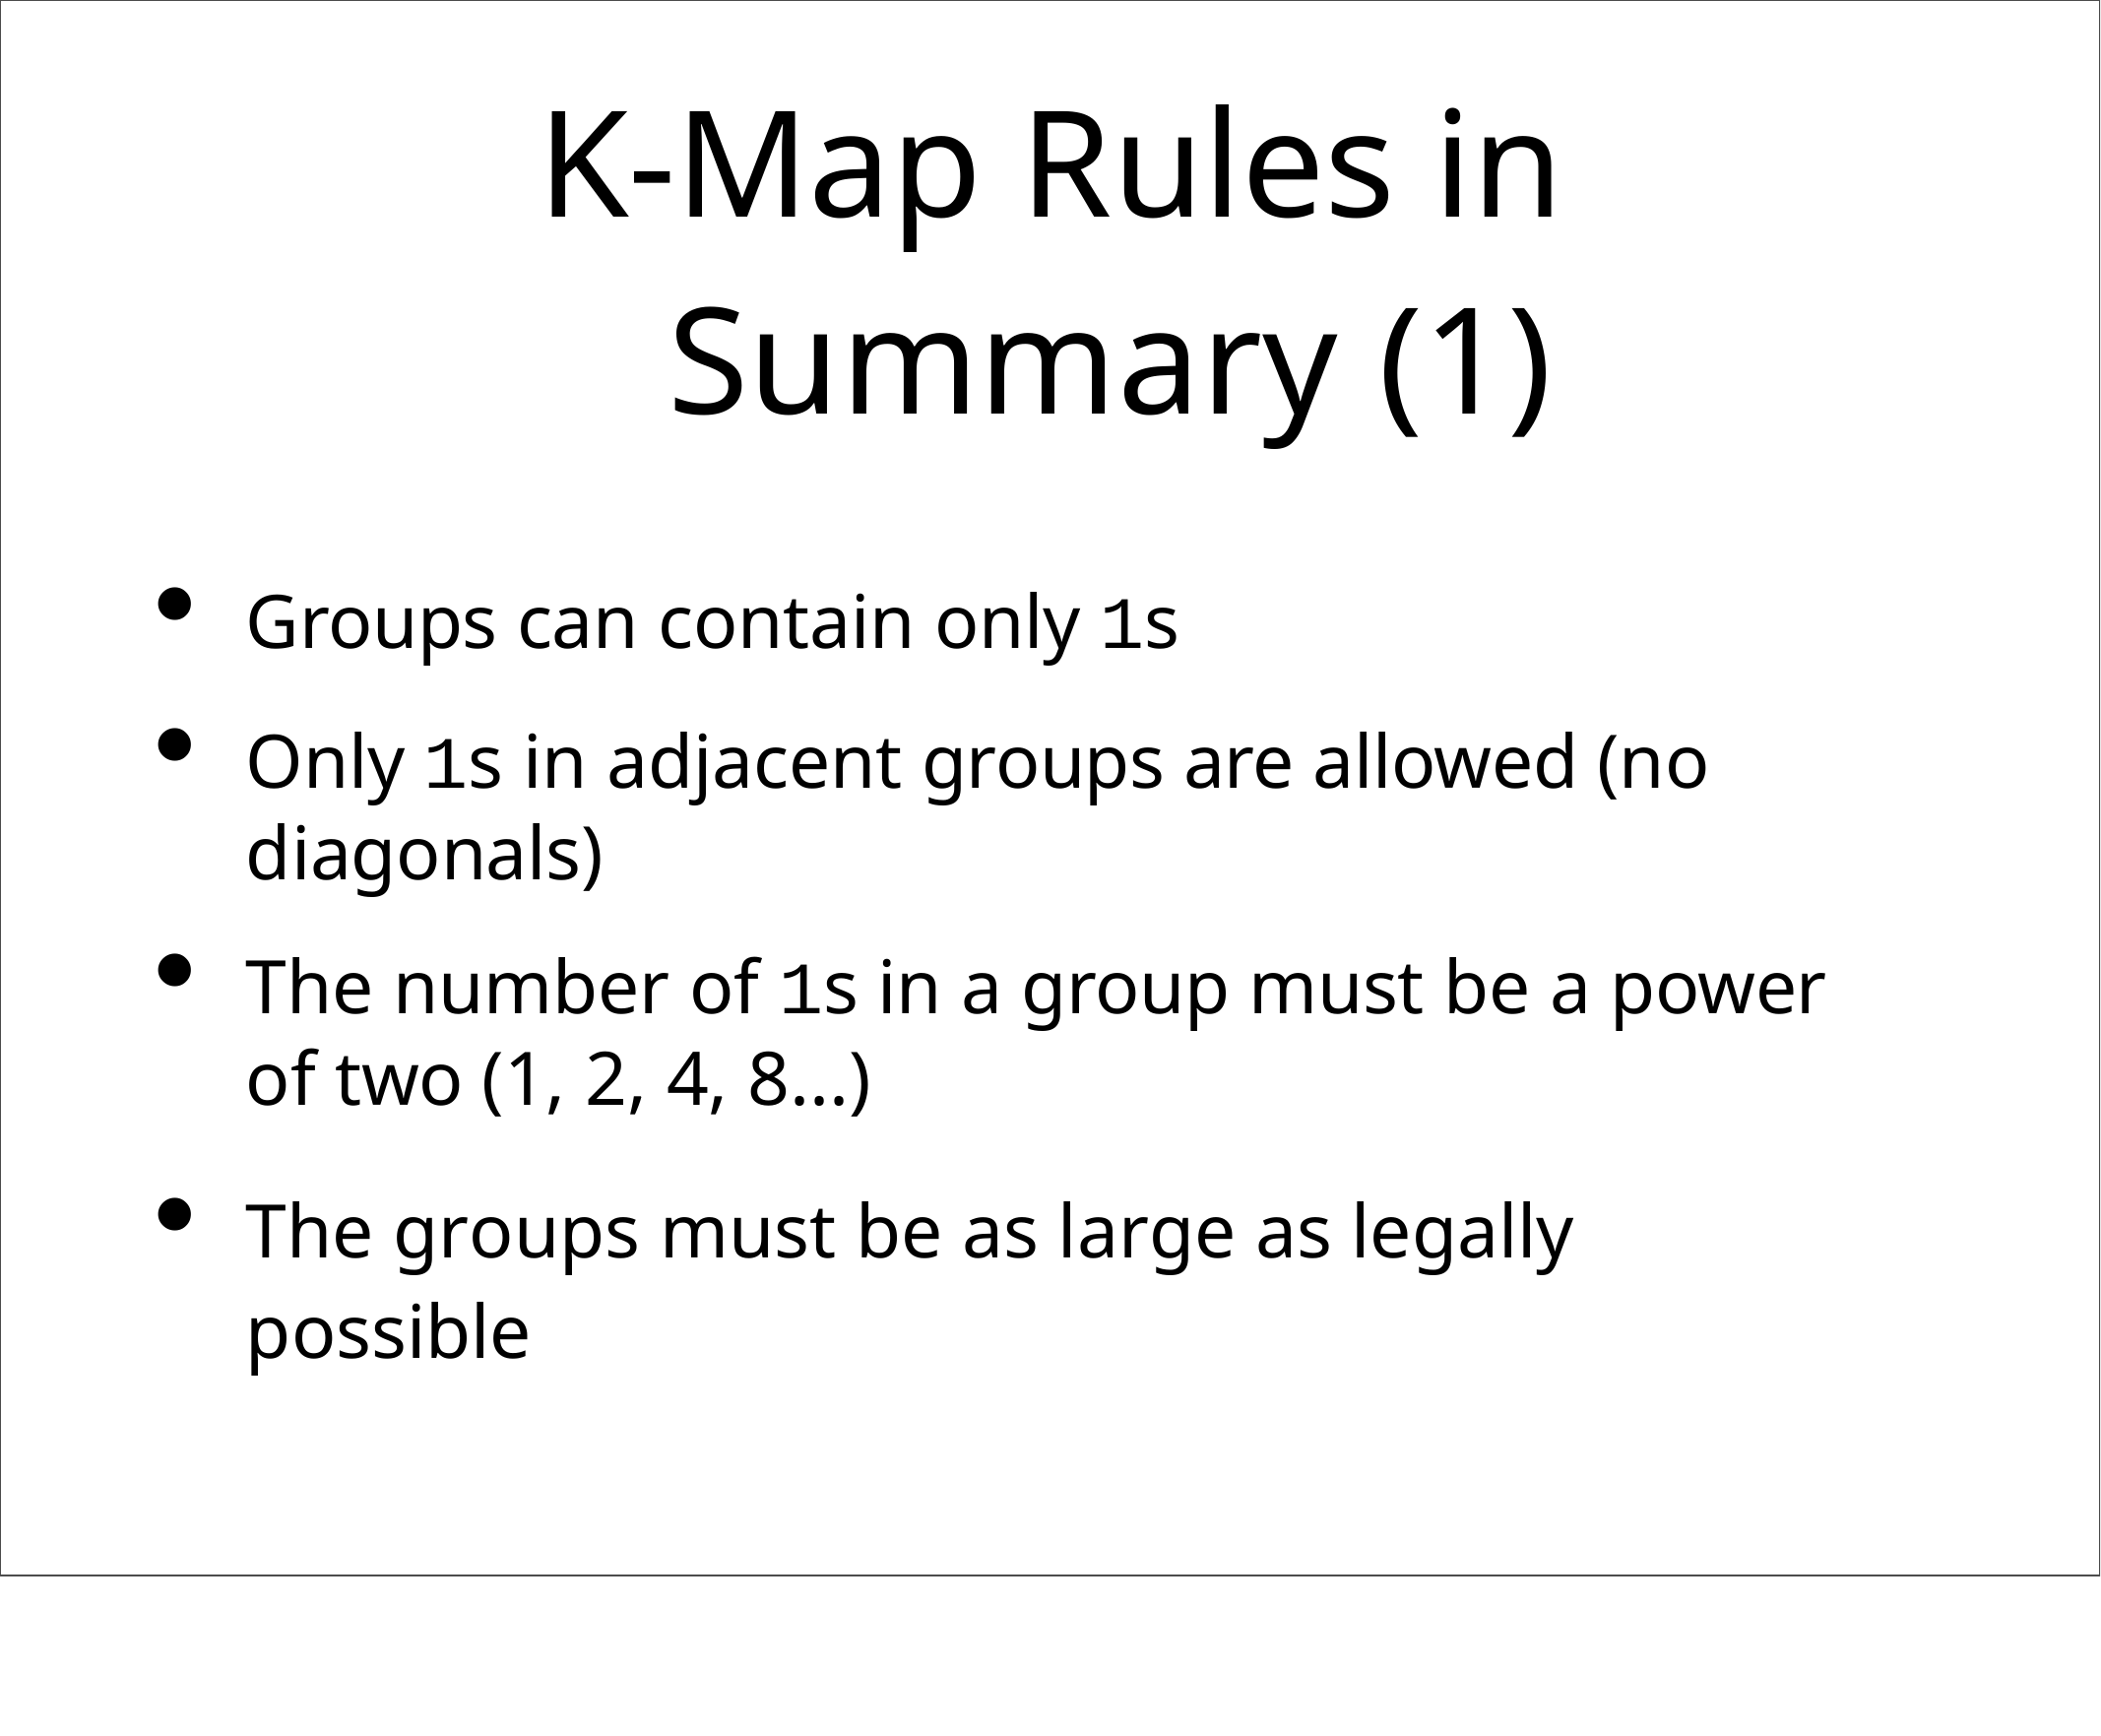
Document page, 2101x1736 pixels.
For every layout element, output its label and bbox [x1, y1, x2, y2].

text_box [0, 0, 2101, 1575]
